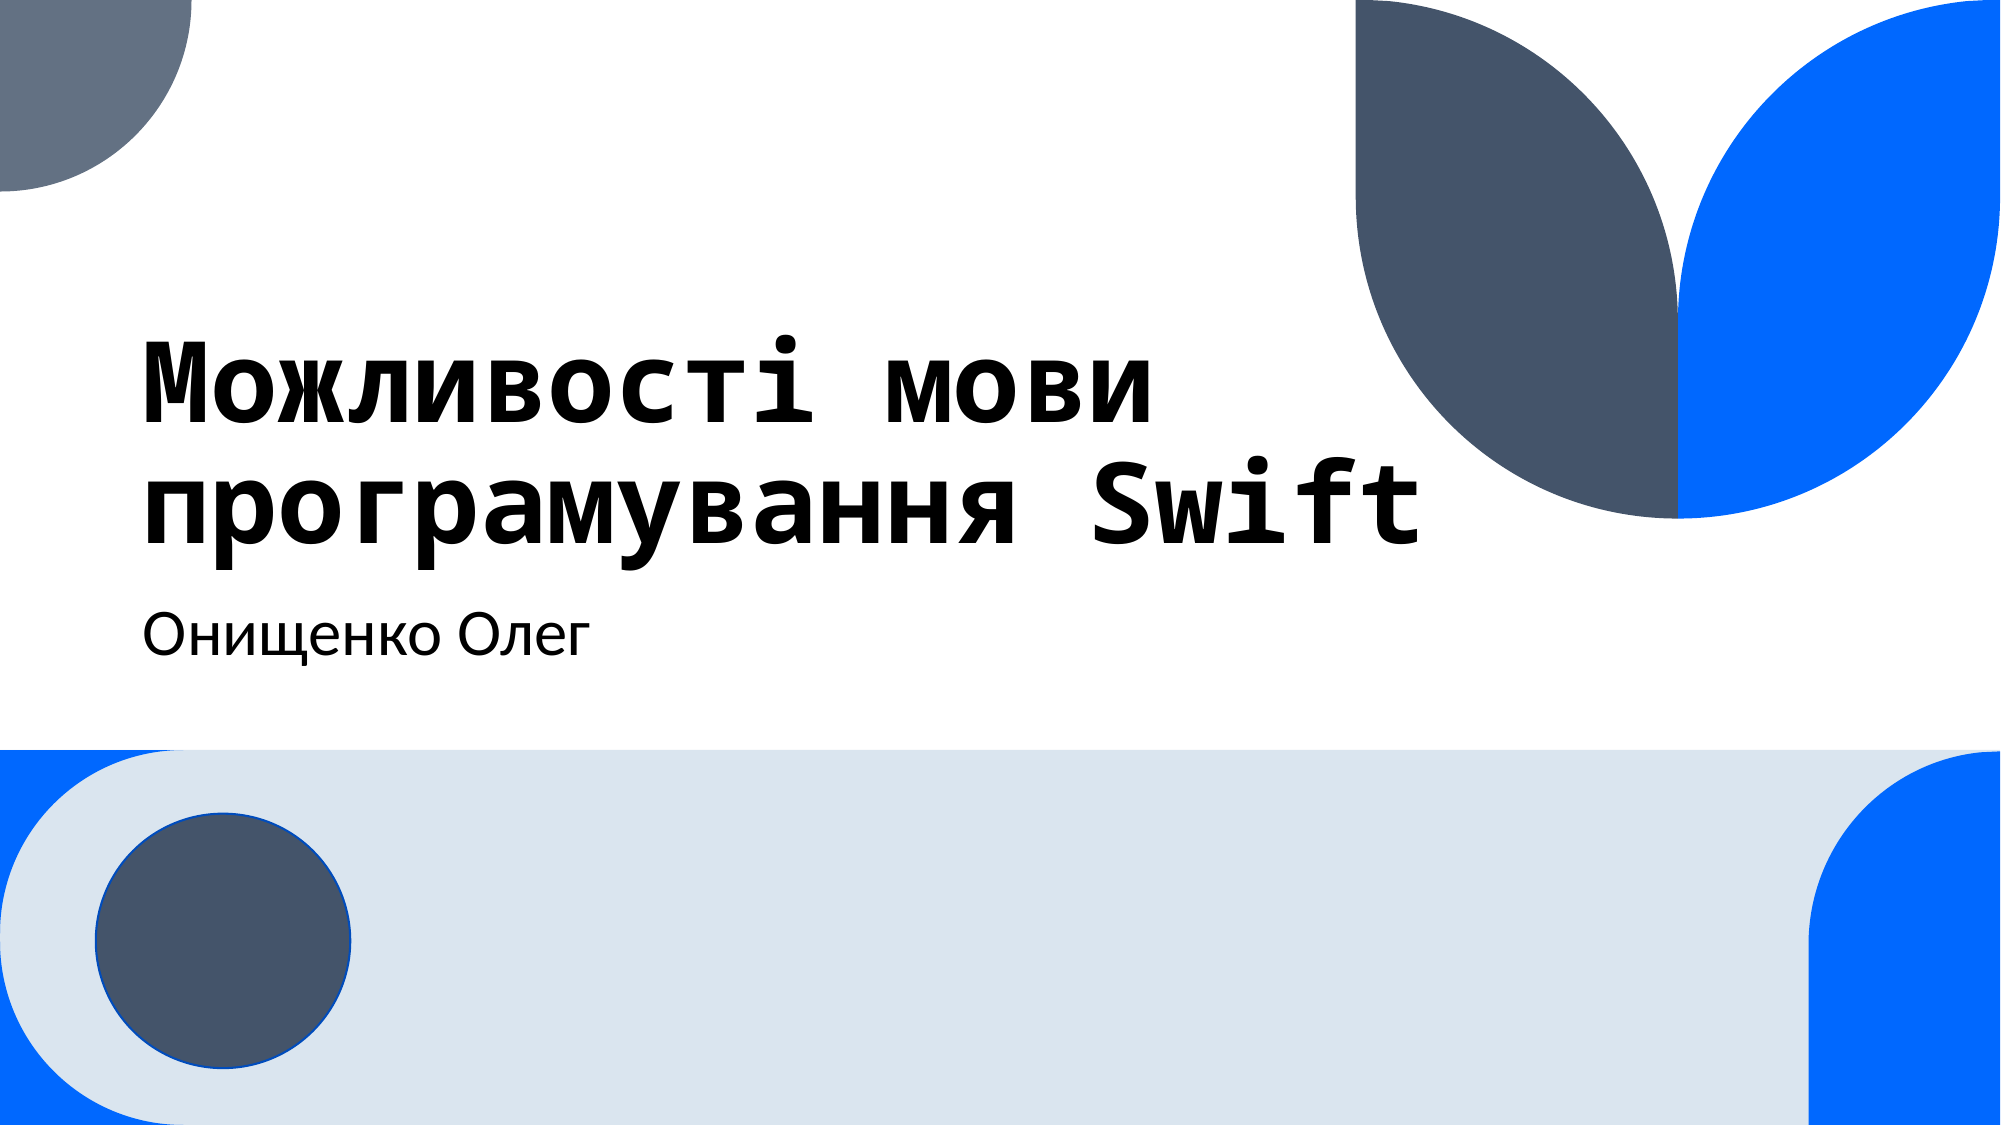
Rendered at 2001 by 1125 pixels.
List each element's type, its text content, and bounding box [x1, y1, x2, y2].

title Можливості мови програмування Swift [127, 184, 1467, 576]
subtitle Онищенко Олег [127, 590, 1819, 724]
